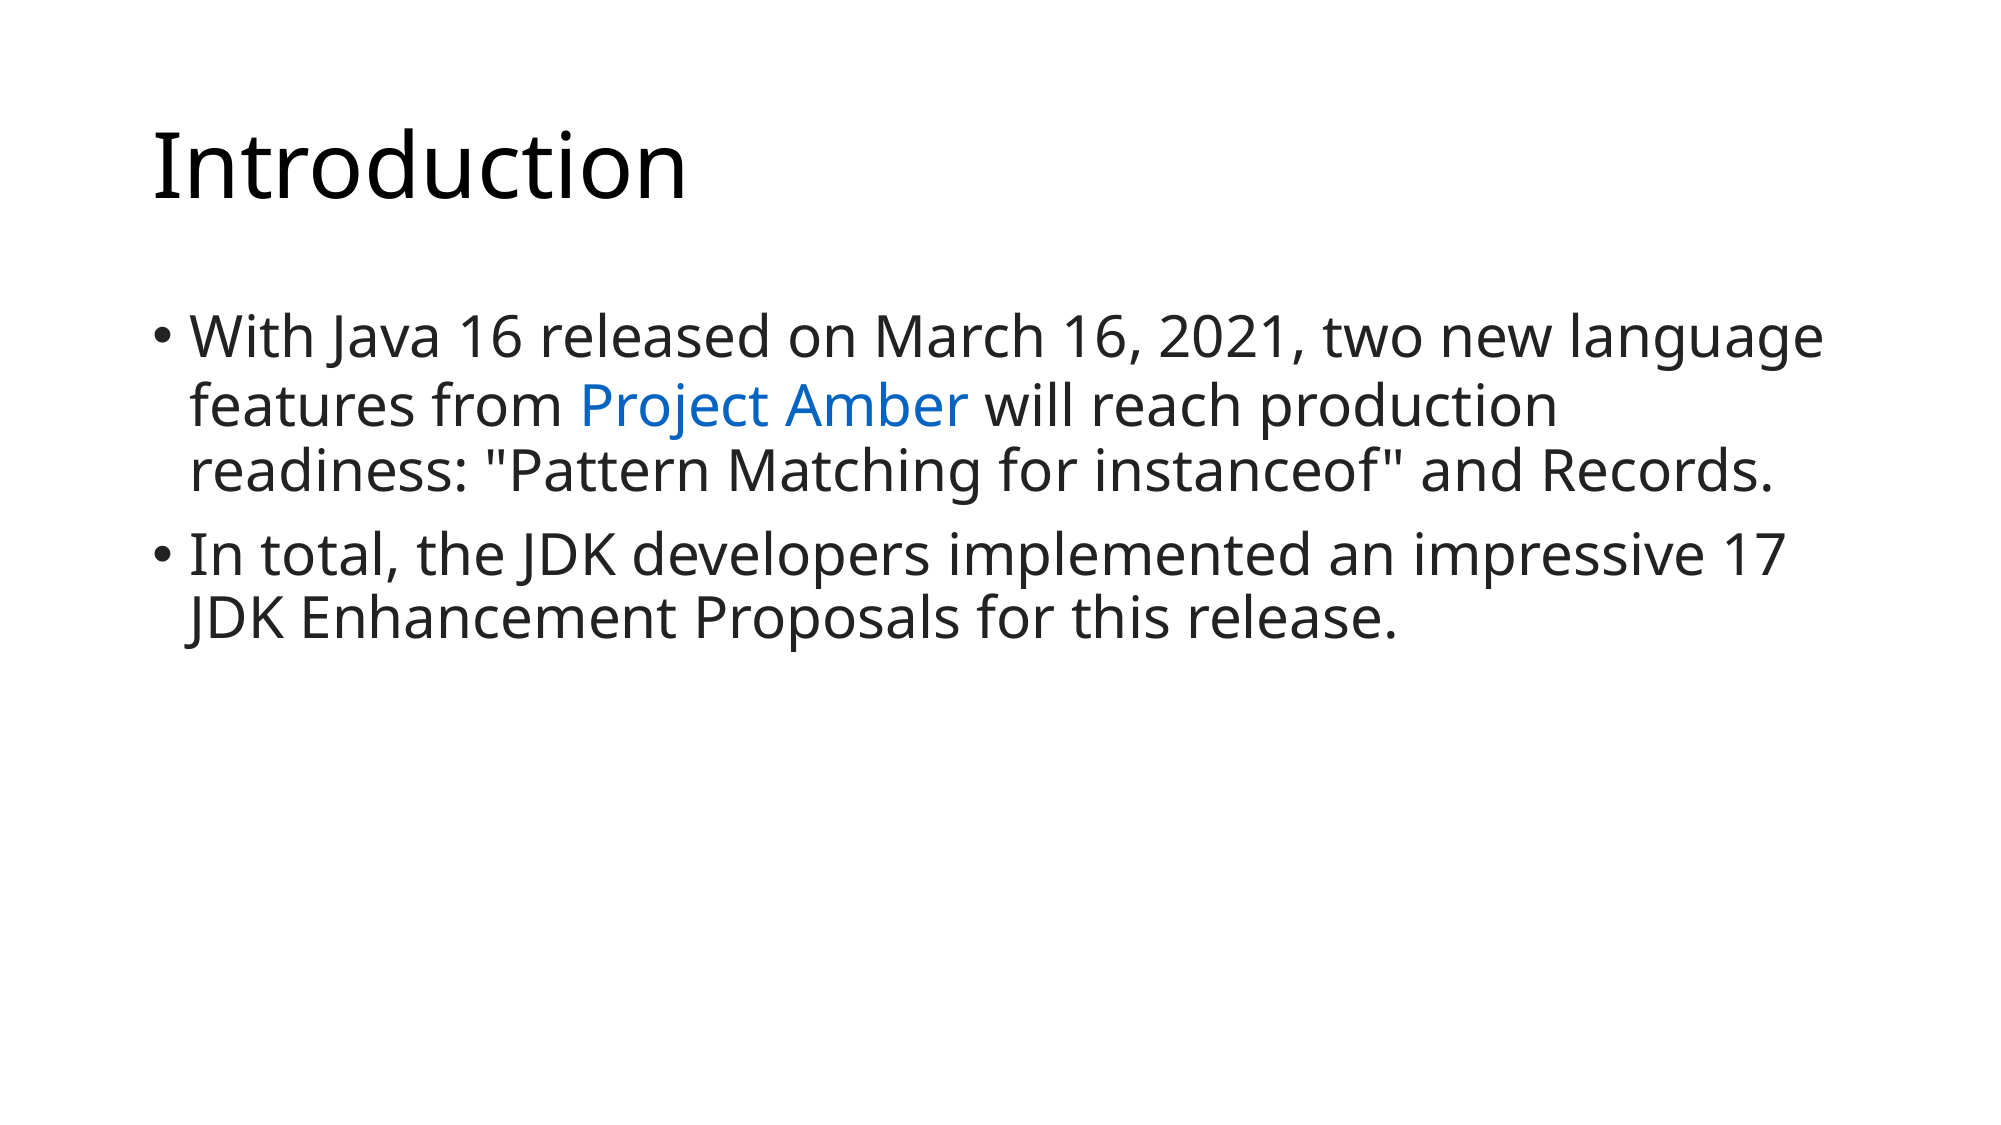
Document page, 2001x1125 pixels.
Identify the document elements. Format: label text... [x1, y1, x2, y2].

list With Java 16 released on March 16, 2021, two new language features from Project Amber will reach production readiness: "Pattern Matching for instanceof" and Records. In total, the JDK developers implemented an impressive 17 JDK Enhancement Proposals for this release. [137, 299, 1863, 1014]
title Introduction [137, 59, 1863, 278]
